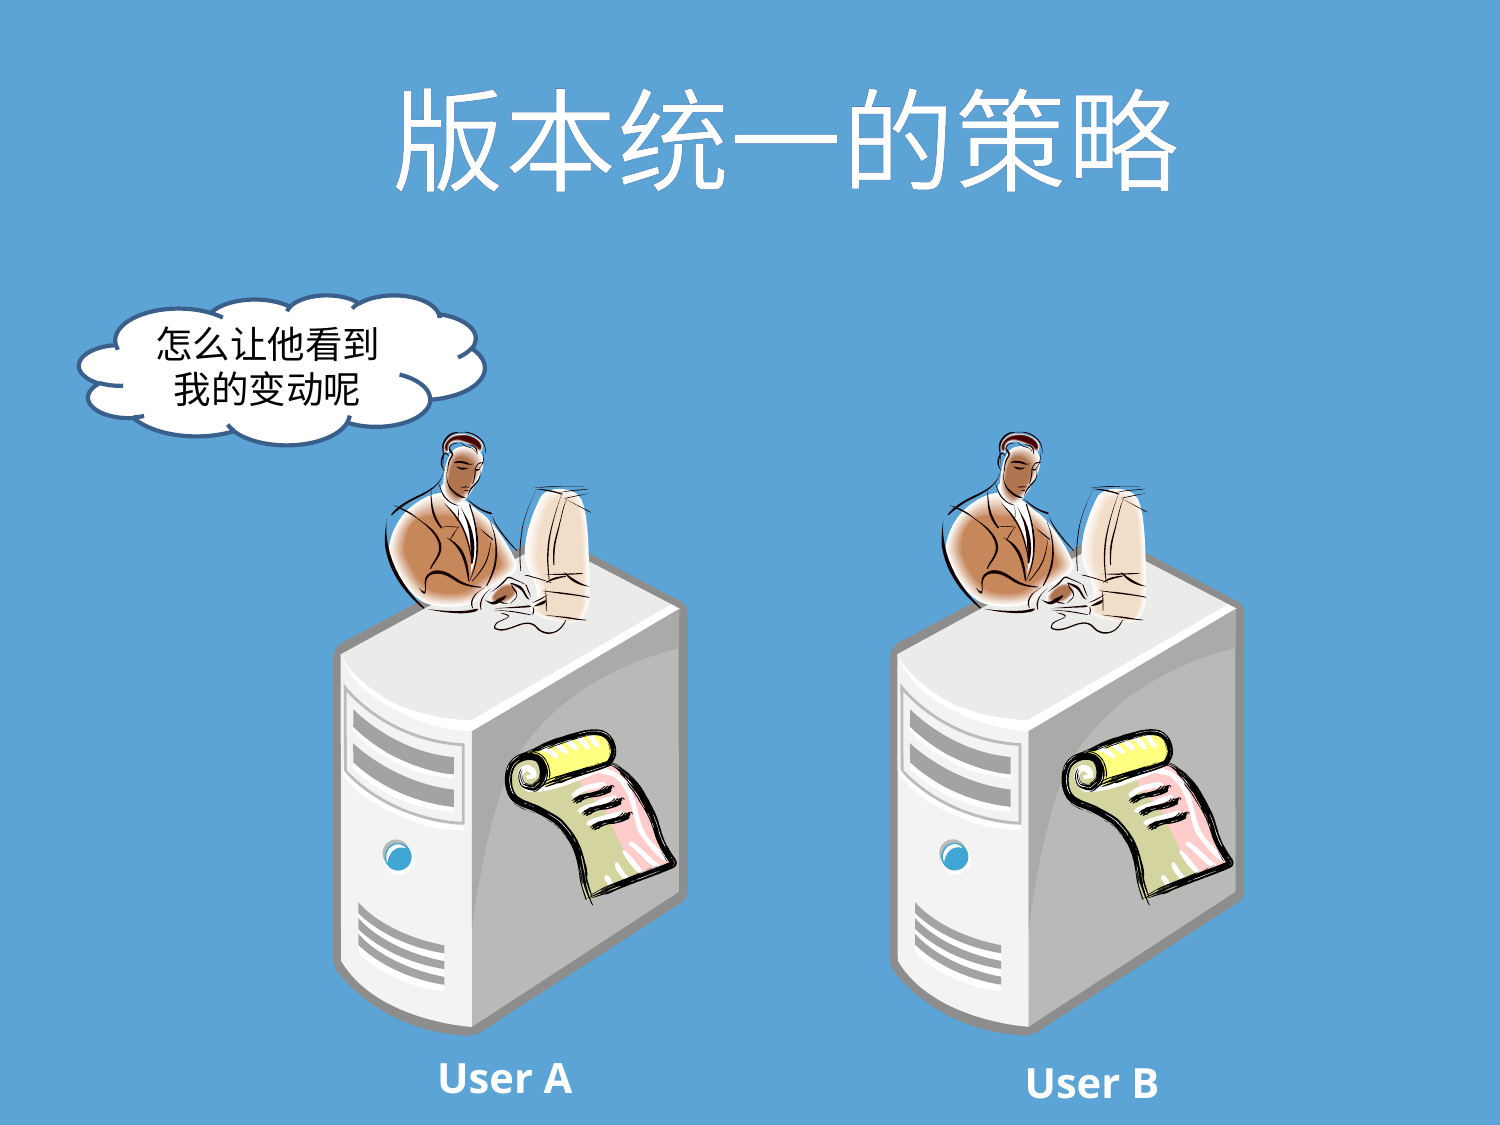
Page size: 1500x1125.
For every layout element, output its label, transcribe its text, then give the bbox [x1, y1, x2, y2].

text_box User A [301, 1044, 708, 1110]
picture [889, 429, 1245, 1036]
picture [332, 430, 688, 1036]
text_box User B [889, 1049, 1295, 1115]
text_box 怎么让他看到我的变动呢 [76, 293, 488, 448]
text_box 版本统一的策略 [328, 63, 1243, 213]
